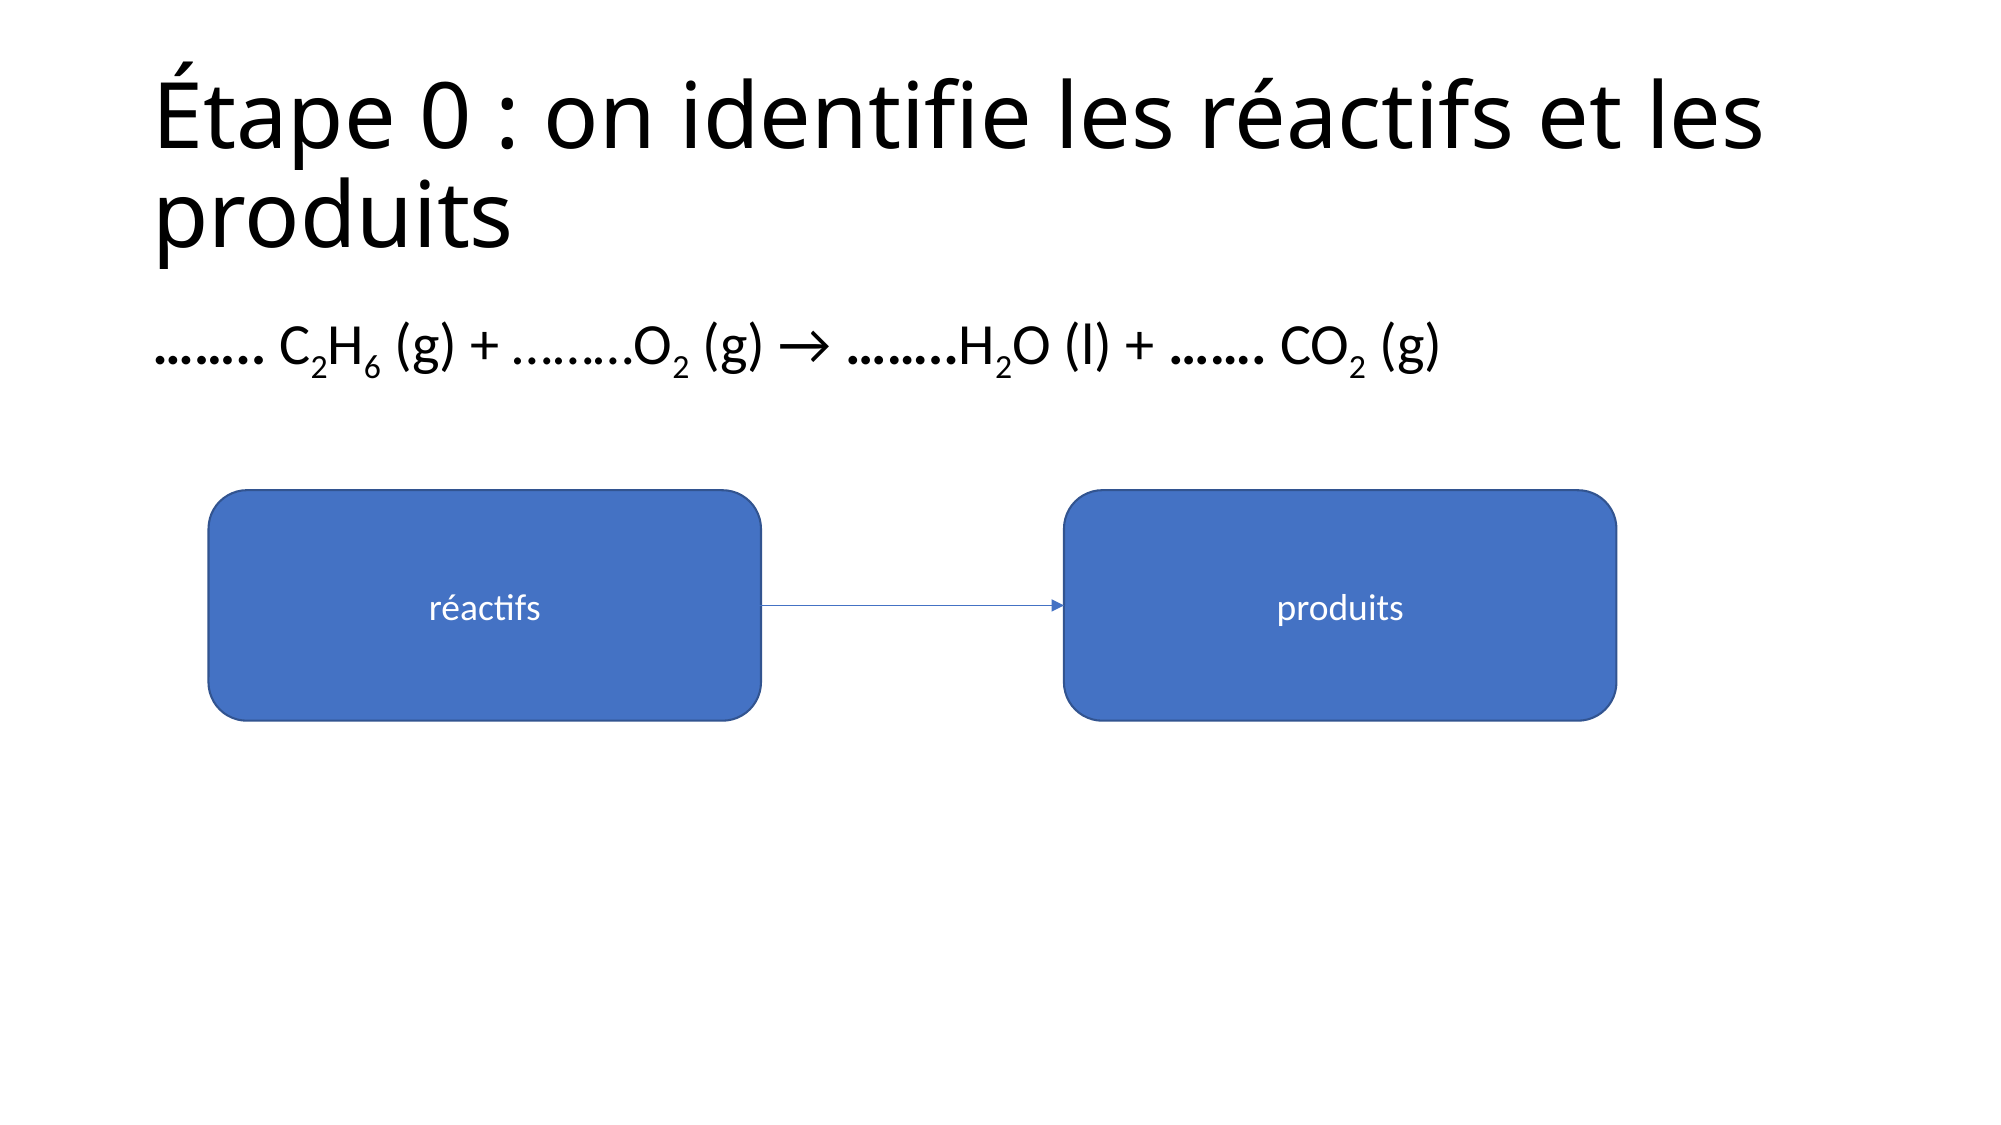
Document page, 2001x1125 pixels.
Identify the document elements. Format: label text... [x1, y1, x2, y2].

text_box réactifs [207, 489, 763, 722]
list …….. C2H6 (g) + ………O2 (g) → ……..H2O (l) + ……. CO2 (g) [137, 299, 1863, 1014]
text_box produits [1062, 489, 1618, 722]
title Étape 0 : on identifie les réactifs et les produits [137, 59, 1863, 278]
